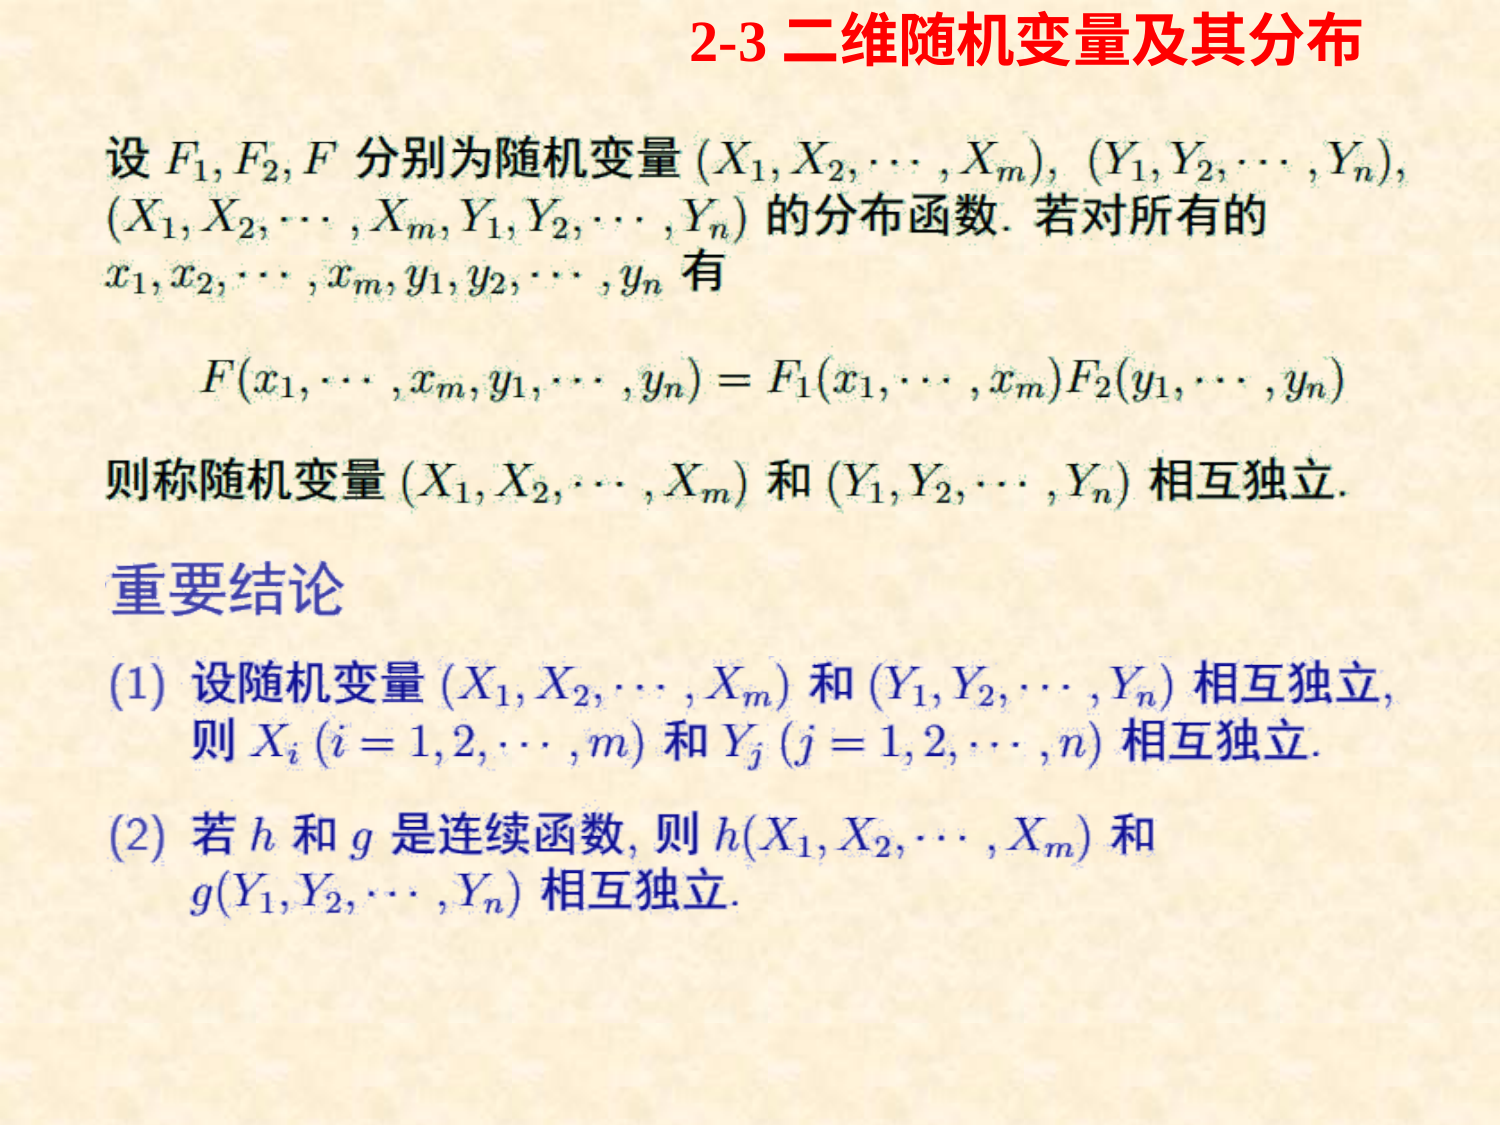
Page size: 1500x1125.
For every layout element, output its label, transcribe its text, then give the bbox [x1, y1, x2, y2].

picture [0, 0, 1500, 1125]
text_box 2-3二维随机变量及其分布 [675, 0, 1380, 81]
